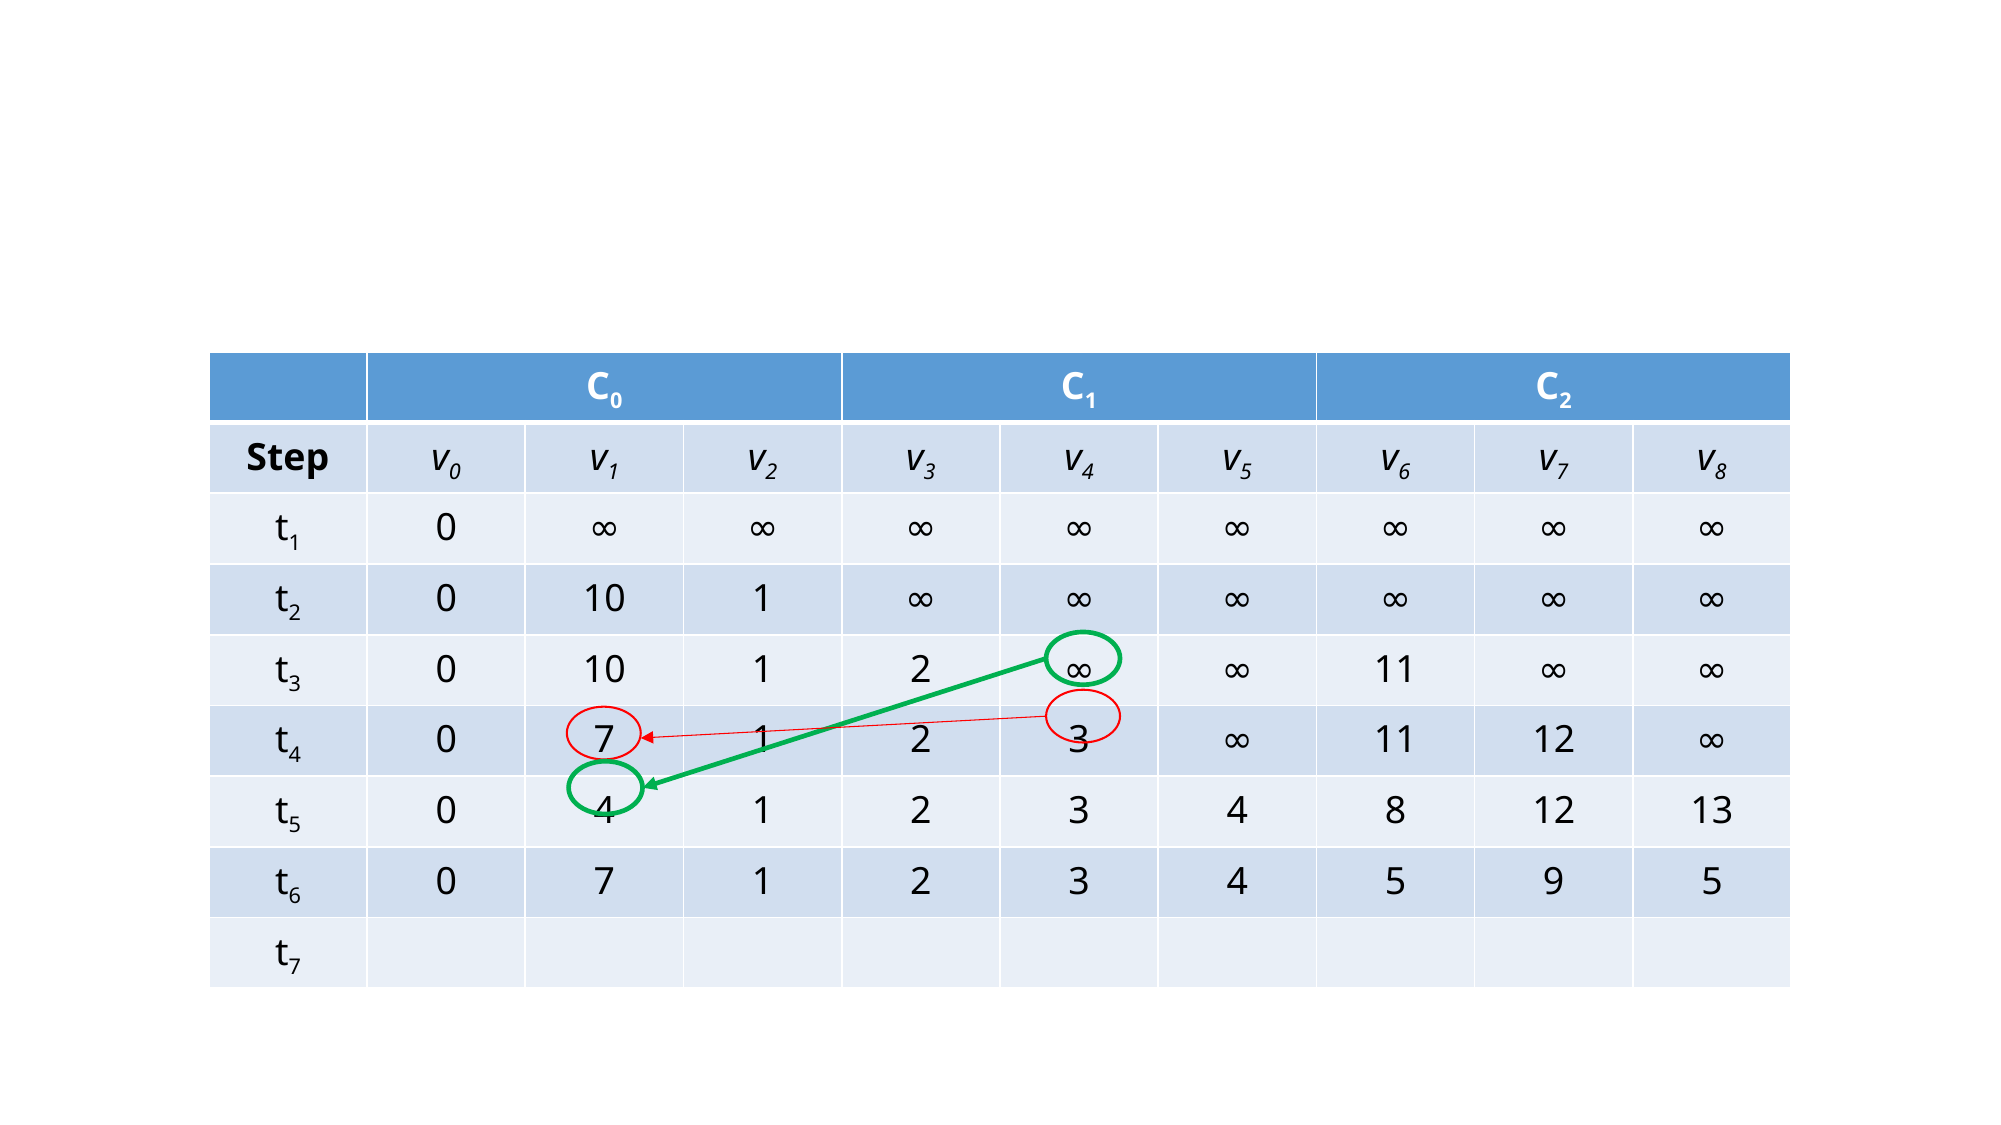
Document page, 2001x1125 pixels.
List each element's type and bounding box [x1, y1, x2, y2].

table_header [368, 353, 841, 420]
table_cell [210, 706, 366, 775]
table_cell [526, 636, 683, 705]
table_cell [1159, 425, 1316, 492]
table_cell [843, 565, 999, 634]
table_cell [1634, 848, 1790, 917]
table_cell [368, 918, 524, 987]
table_cell [843, 788, 999, 846]
table_cell [1159, 565, 1316, 634]
table_cell [210, 848, 366, 917]
table_cell [843, 494, 999, 563]
table_cell [210, 494, 366, 563]
table_cell [1159, 848, 1316, 917]
table_cell [1159, 706, 1316, 775]
table_cell [1001, 425, 1157, 492]
table_cell [1001, 848, 1157, 917]
table_cell [1159, 494, 1316, 563]
table_cell [210, 636, 366, 705]
table_cell [1317, 636, 1474, 705]
table_cell [684, 848, 841, 917]
table_cell [1159, 918, 1316, 987]
table_cell [1475, 918, 1632, 987]
table_cell [1047, 706, 1157, 775]
table_cell [368, 848, 524, 917]
table_cell [1317, 565, 1474, 634]
table_cell [1475, 565, 1632, 634]
table_cell [684, 425, 841, 492]
table_cell [526, 494, 683, 563]
table_cell [1001, 565, 1157, 634]
table_cell [368, 777, 524, 846]
table_cell [526, 425, 683, 492]
table_cell [843, 425, 999, 492]
table_cell [616, 706, 642, 722]
table_cell [684, 565, 841, 634]
table_cell [368, 636, 524, 705]
table_cell [210, 777, 366, 846]
table_header [843, 353, 1316, 420]
table_cell [526, 777, 683, 846]
table_cell [1634, 494, 1790, 563]
table_header [210, 353, 366, 420]
table_cell [1475, 777, 1632, 846]
table_cell [1317, 706, 1474, 775]
table_cell [1159, 636, 1316, 705]
table_cell [1001, 636, 1059, 658]
table_cell [1317, 494, 1474, 563]
table_cell [1001, 494, 1157, 563]
table_cell [1475, 706, 1632, 775]
table_cell [1001, 777, 1157, 846]
table_cell [1475, 636, 1632, 705]
table_cell [684, 918, 841, 987]
table_cell [210, 565, 366, 634]
text_box [565, 630, 1122, 816]
table_cell [1634, 706, 1790, 775]
table_cell [843, 918, 999, 987]
table_cell [1317, 425, 1474, 492]
table_cell [1634, 918, 1790, 987]
table_cell [210, 425, 366, 492]
table_cell [843, 636, 999, 658]
table_cell [1001, 918, 1157, 987]
table_cell [1475, 848, 1632, 917]
table_cell [526, 706, 596, 775]
table_cell [210, 918, 366, 987]
table_cell [526, 565, 683, 634]
table_cell [526, 848, 683, 917]
table_cell [368, 565, 524, 634]
table_cell [1634, 636, 1790, 705]
table_cell [1634, 565, 1790, 634]
table_cell [1634, 425, 1790, 492]
table_cell [1047, 636, 1157, 705]
table_cell [843, 848, 999, 917]
table_cell [368, 494, 524, 563]
table_cell [684, 788, 841, 846]
table_cell [526, 918, 683, 987]
table_cell [1159, 777, 1316, 846]
table_cell [368, 706, 524, 775]
table_cell [1317, 777, 1474, 846]
table_cell [1475, 494, 1632, 563]
table_cell [368, 425, 524, 492]
table_cell [1634, 777, 1790, 846]
table_cell [684, 636, 841, 658]
table_cell [1317, 918, 1474, 987]
table_header [1317, 353, 1790, 420]
table_cell [1317, 848, 1474, 917]
table_cell [1475, 425, 1632, 492]
table_cell [615, 739, 642, 775]
table_cell [684, 494, 841, 563]
